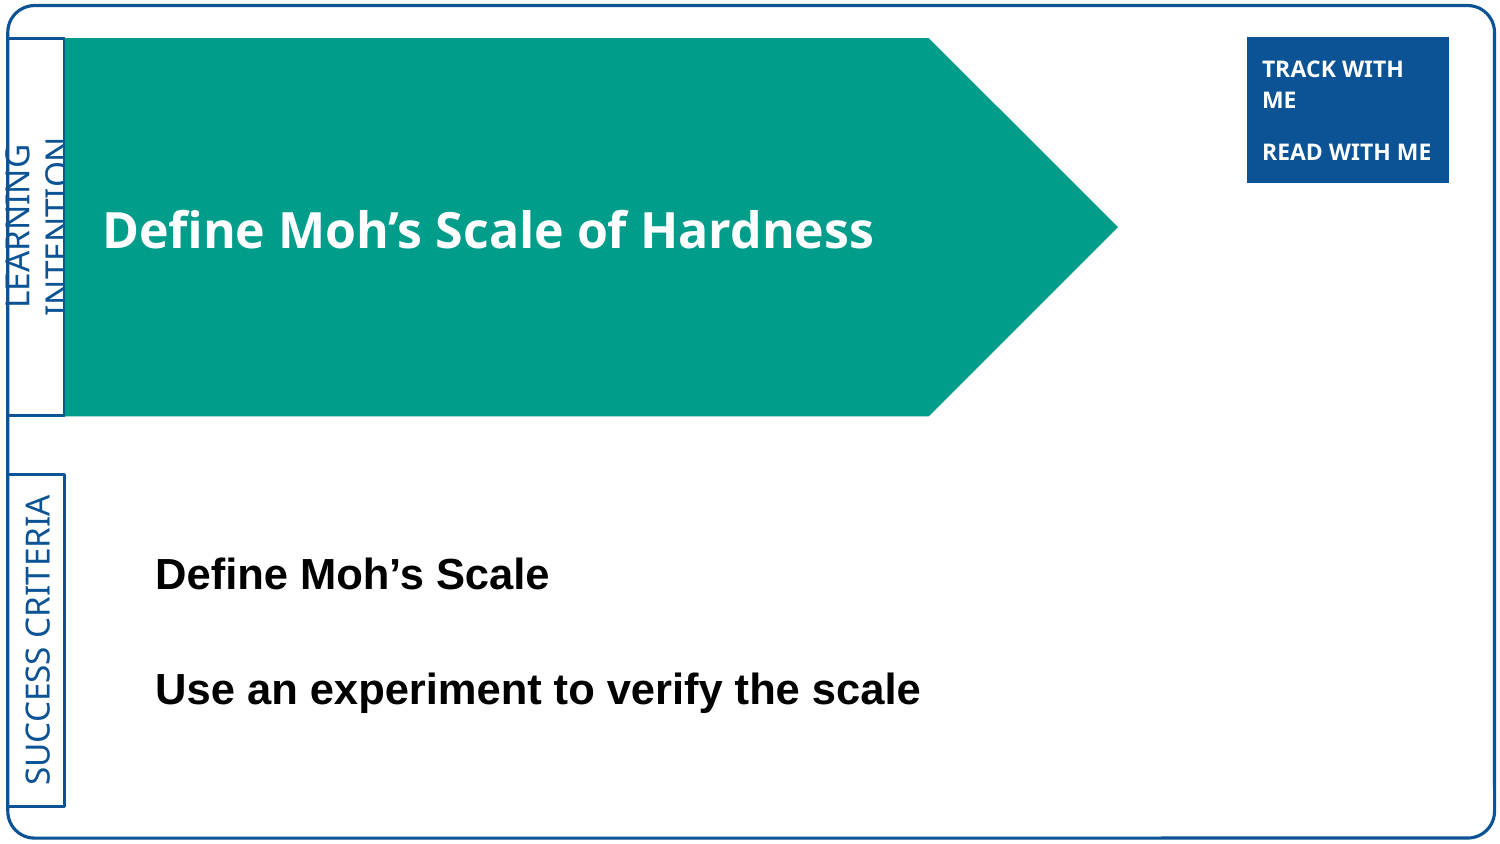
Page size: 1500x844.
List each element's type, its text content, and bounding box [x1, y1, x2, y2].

list Define Moh’s Scale Use an experiment to verify the scale [81, 474, 1376, 805]
table_header READ WITH ME [1248, 122, 1447, 182]
title Define Moh’s Scale of Hardness [87, 78, 940, 380]
table_header TRACK WITH ME [1248, 38, 1447, 121]
